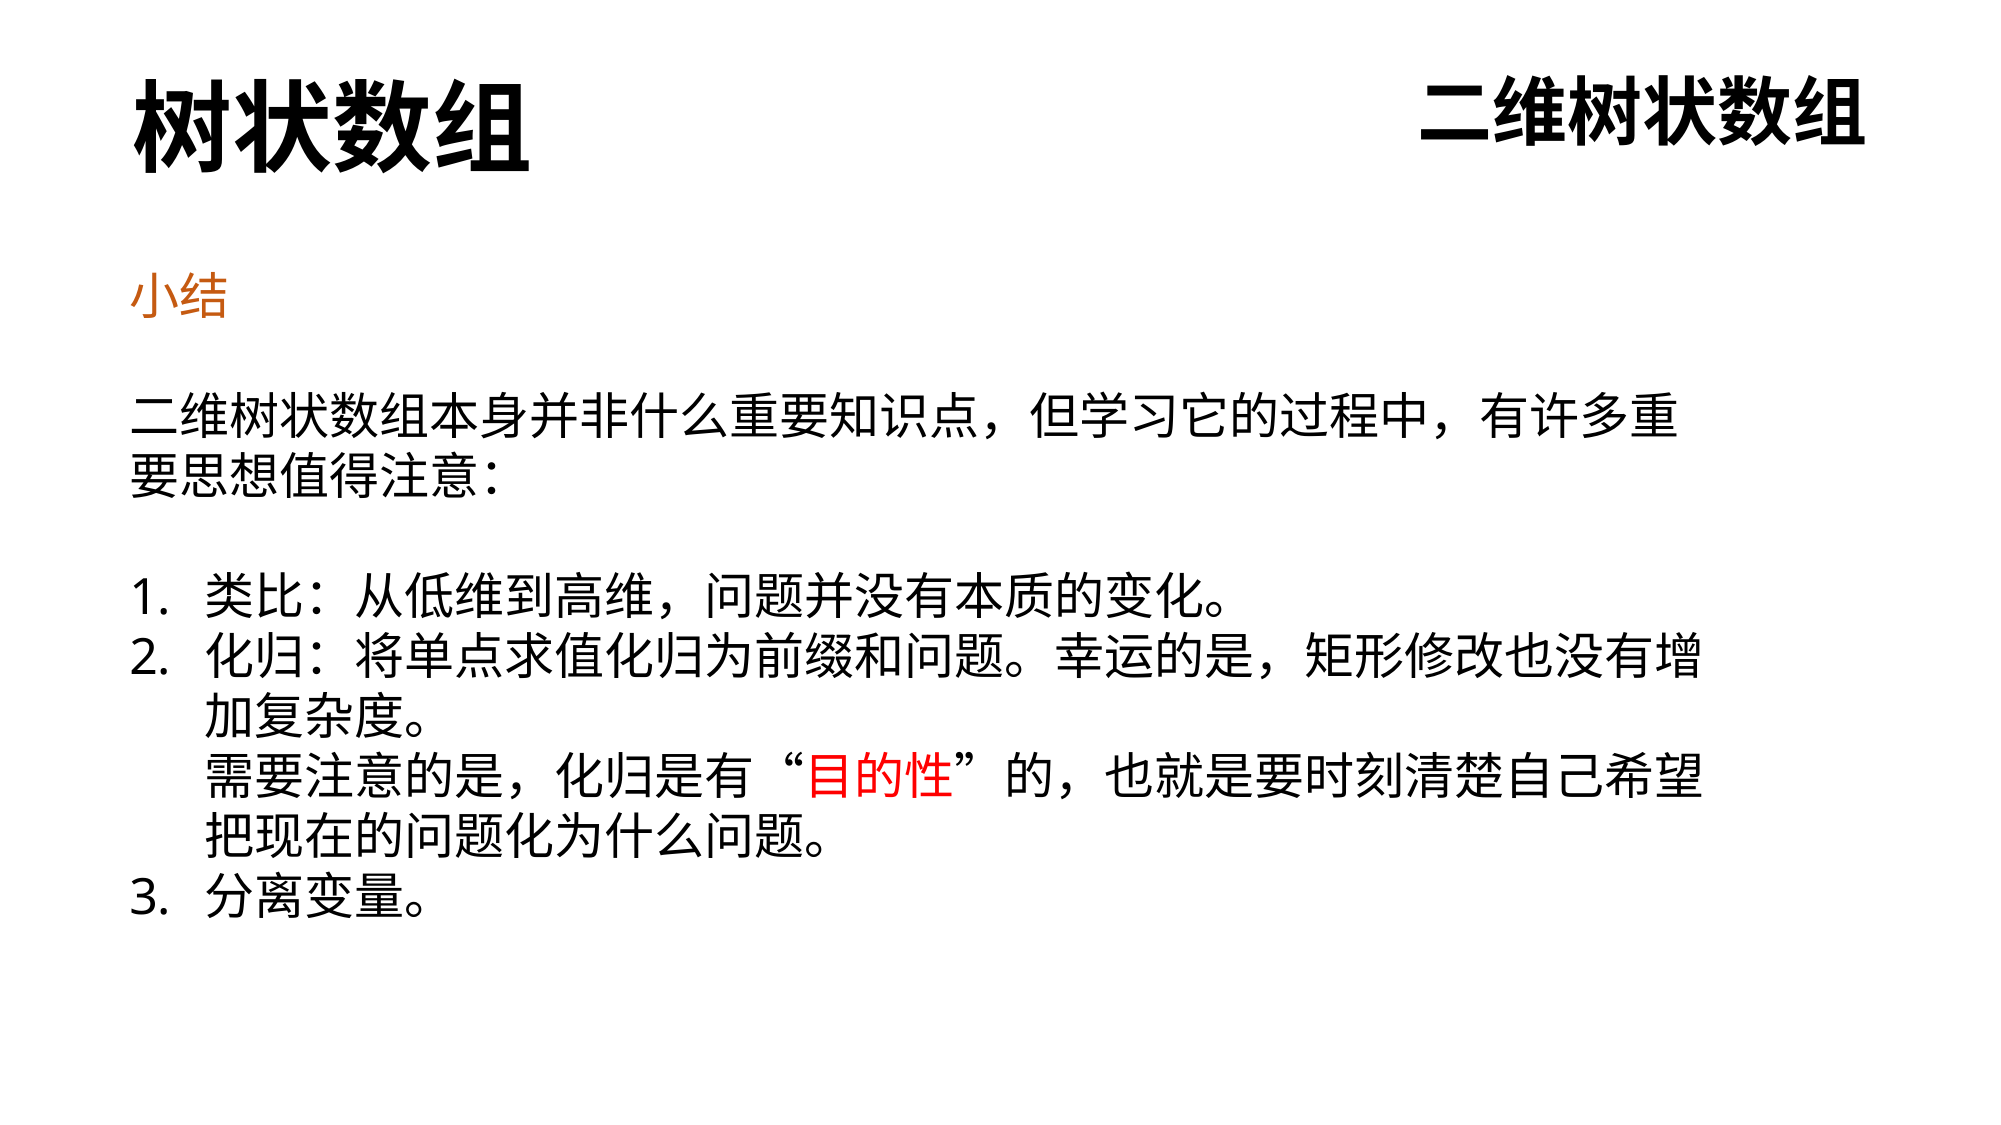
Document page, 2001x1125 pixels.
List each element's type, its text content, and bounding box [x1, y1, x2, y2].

text_box 小结 二维树状数组本身并非什么重要知识点，但学习它的过程中，有许多重要思想值得注意： 类比：从低维到高维，问题并没有本质的变化。 化归：将单点求值化归为前缀和问题。幸运的是，矩形修改也没有增加复杂度。 需要注意的是，化归是有“目的性”的，也就是要时刻清楚自己希望把现在的问题化为什么问题。 分离变量。 [114, 257, 1727, 932]
text_box 树状数组 [117, 56, 548, 192]
text_box 二维树状数组 [1402, 56, 1882, 162]
